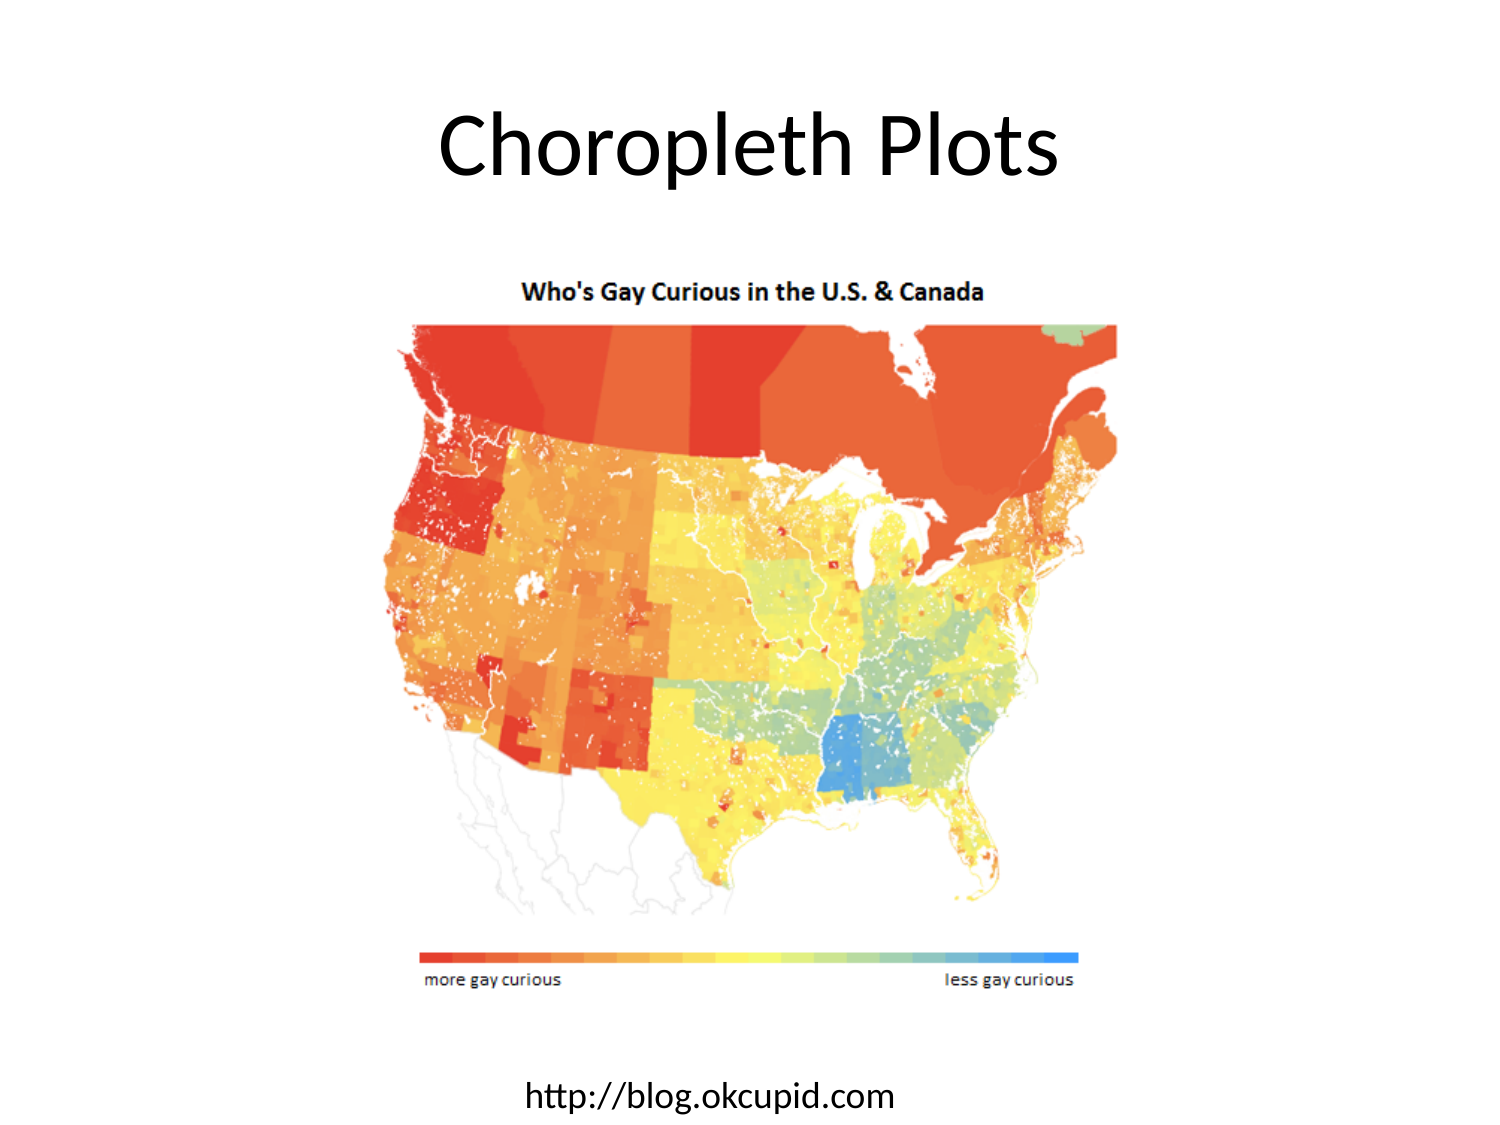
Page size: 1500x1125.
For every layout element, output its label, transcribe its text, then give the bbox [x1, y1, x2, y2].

text_box http://blog.okcupid.com [509, 1063, 911, 1124]
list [74, 262, 1426, 1006]
title Choropleth Plots [75, 45, 1425, 233]
